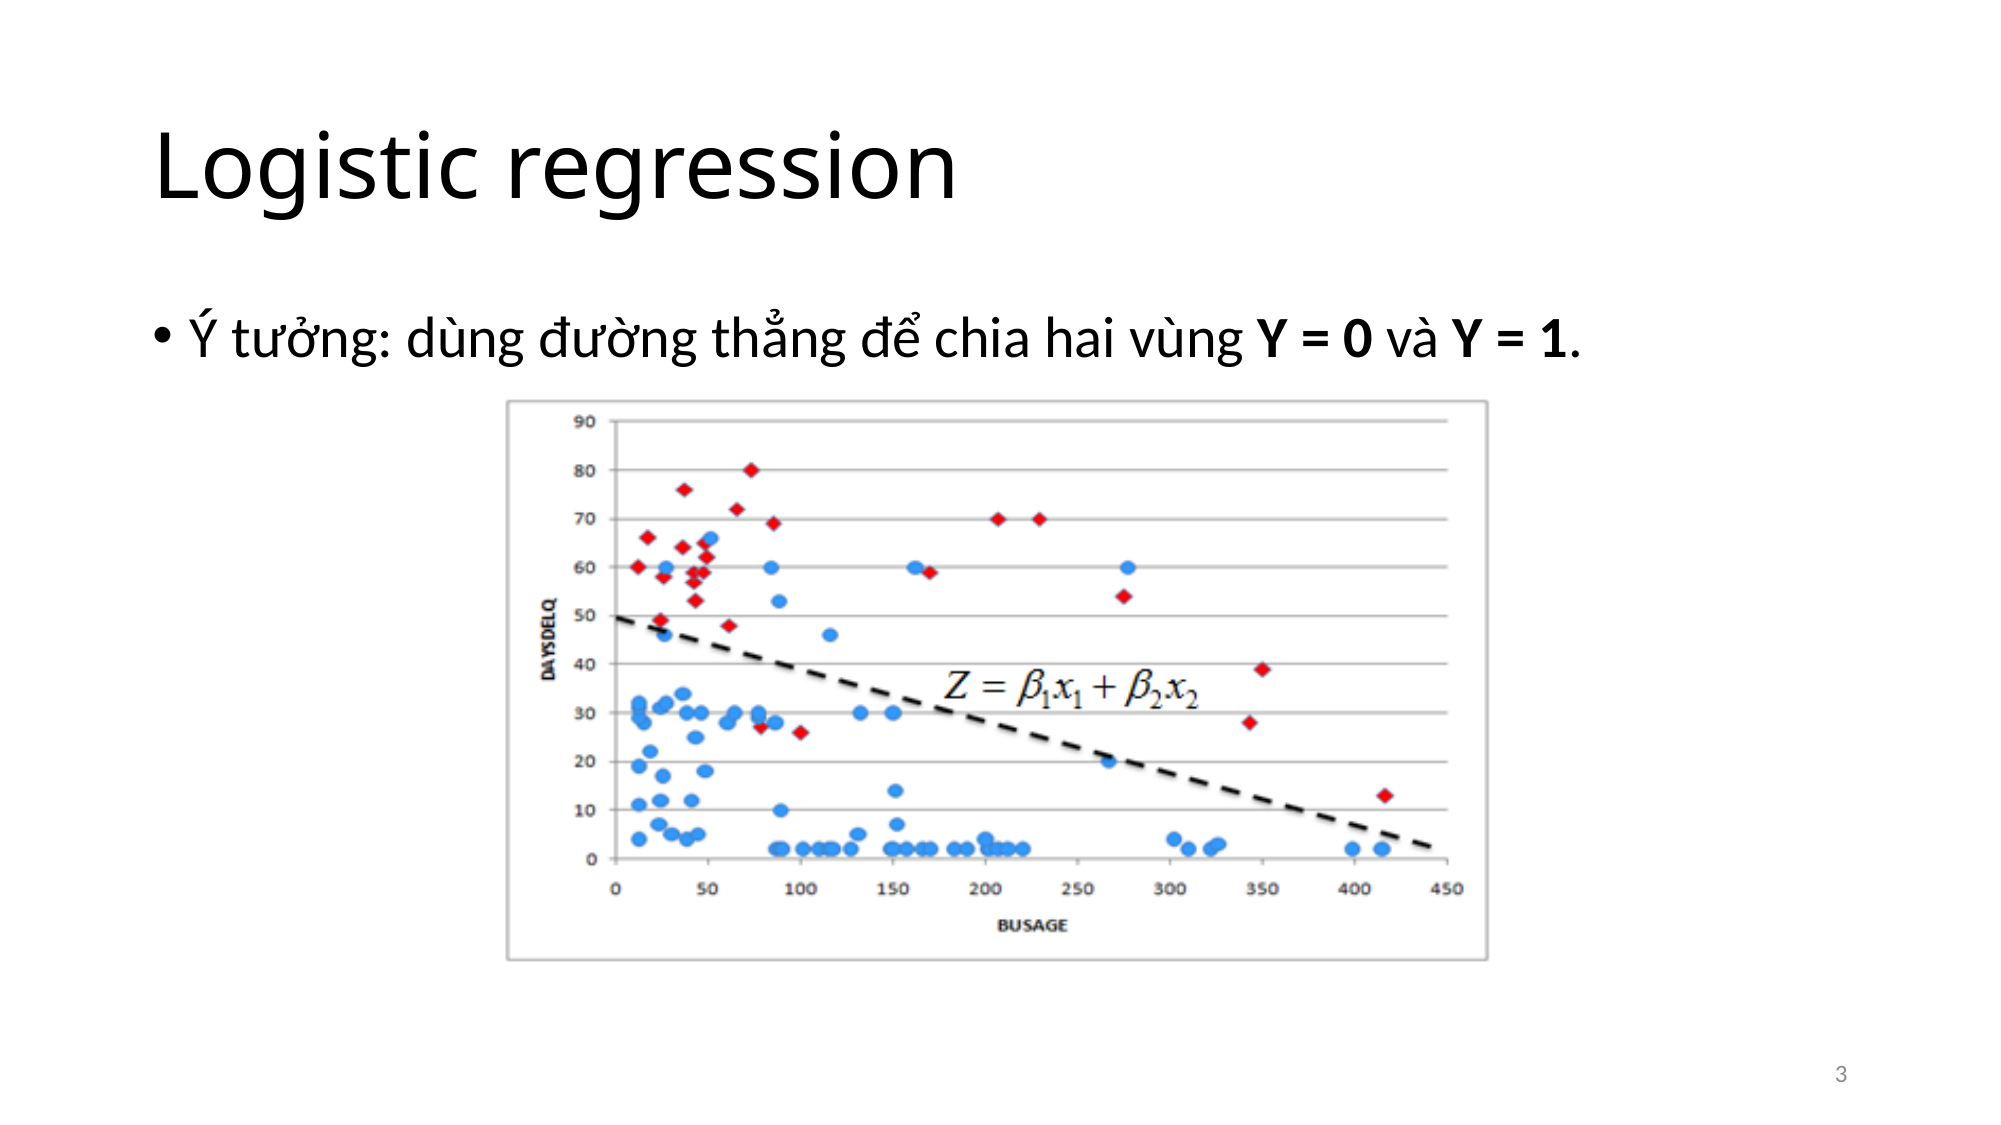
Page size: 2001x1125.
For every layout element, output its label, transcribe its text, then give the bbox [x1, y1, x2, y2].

picture [499, 390, 1500, 968]
title Logistic regression [137, 59, 1863, 278]
list Ý tưởng: dùng đường thẳng để chia hai vùng Y = 0 và Y = 1. [137, 299, 1863, 1014]
slide_number 3 [1412, 1042, 1863, 1103]
